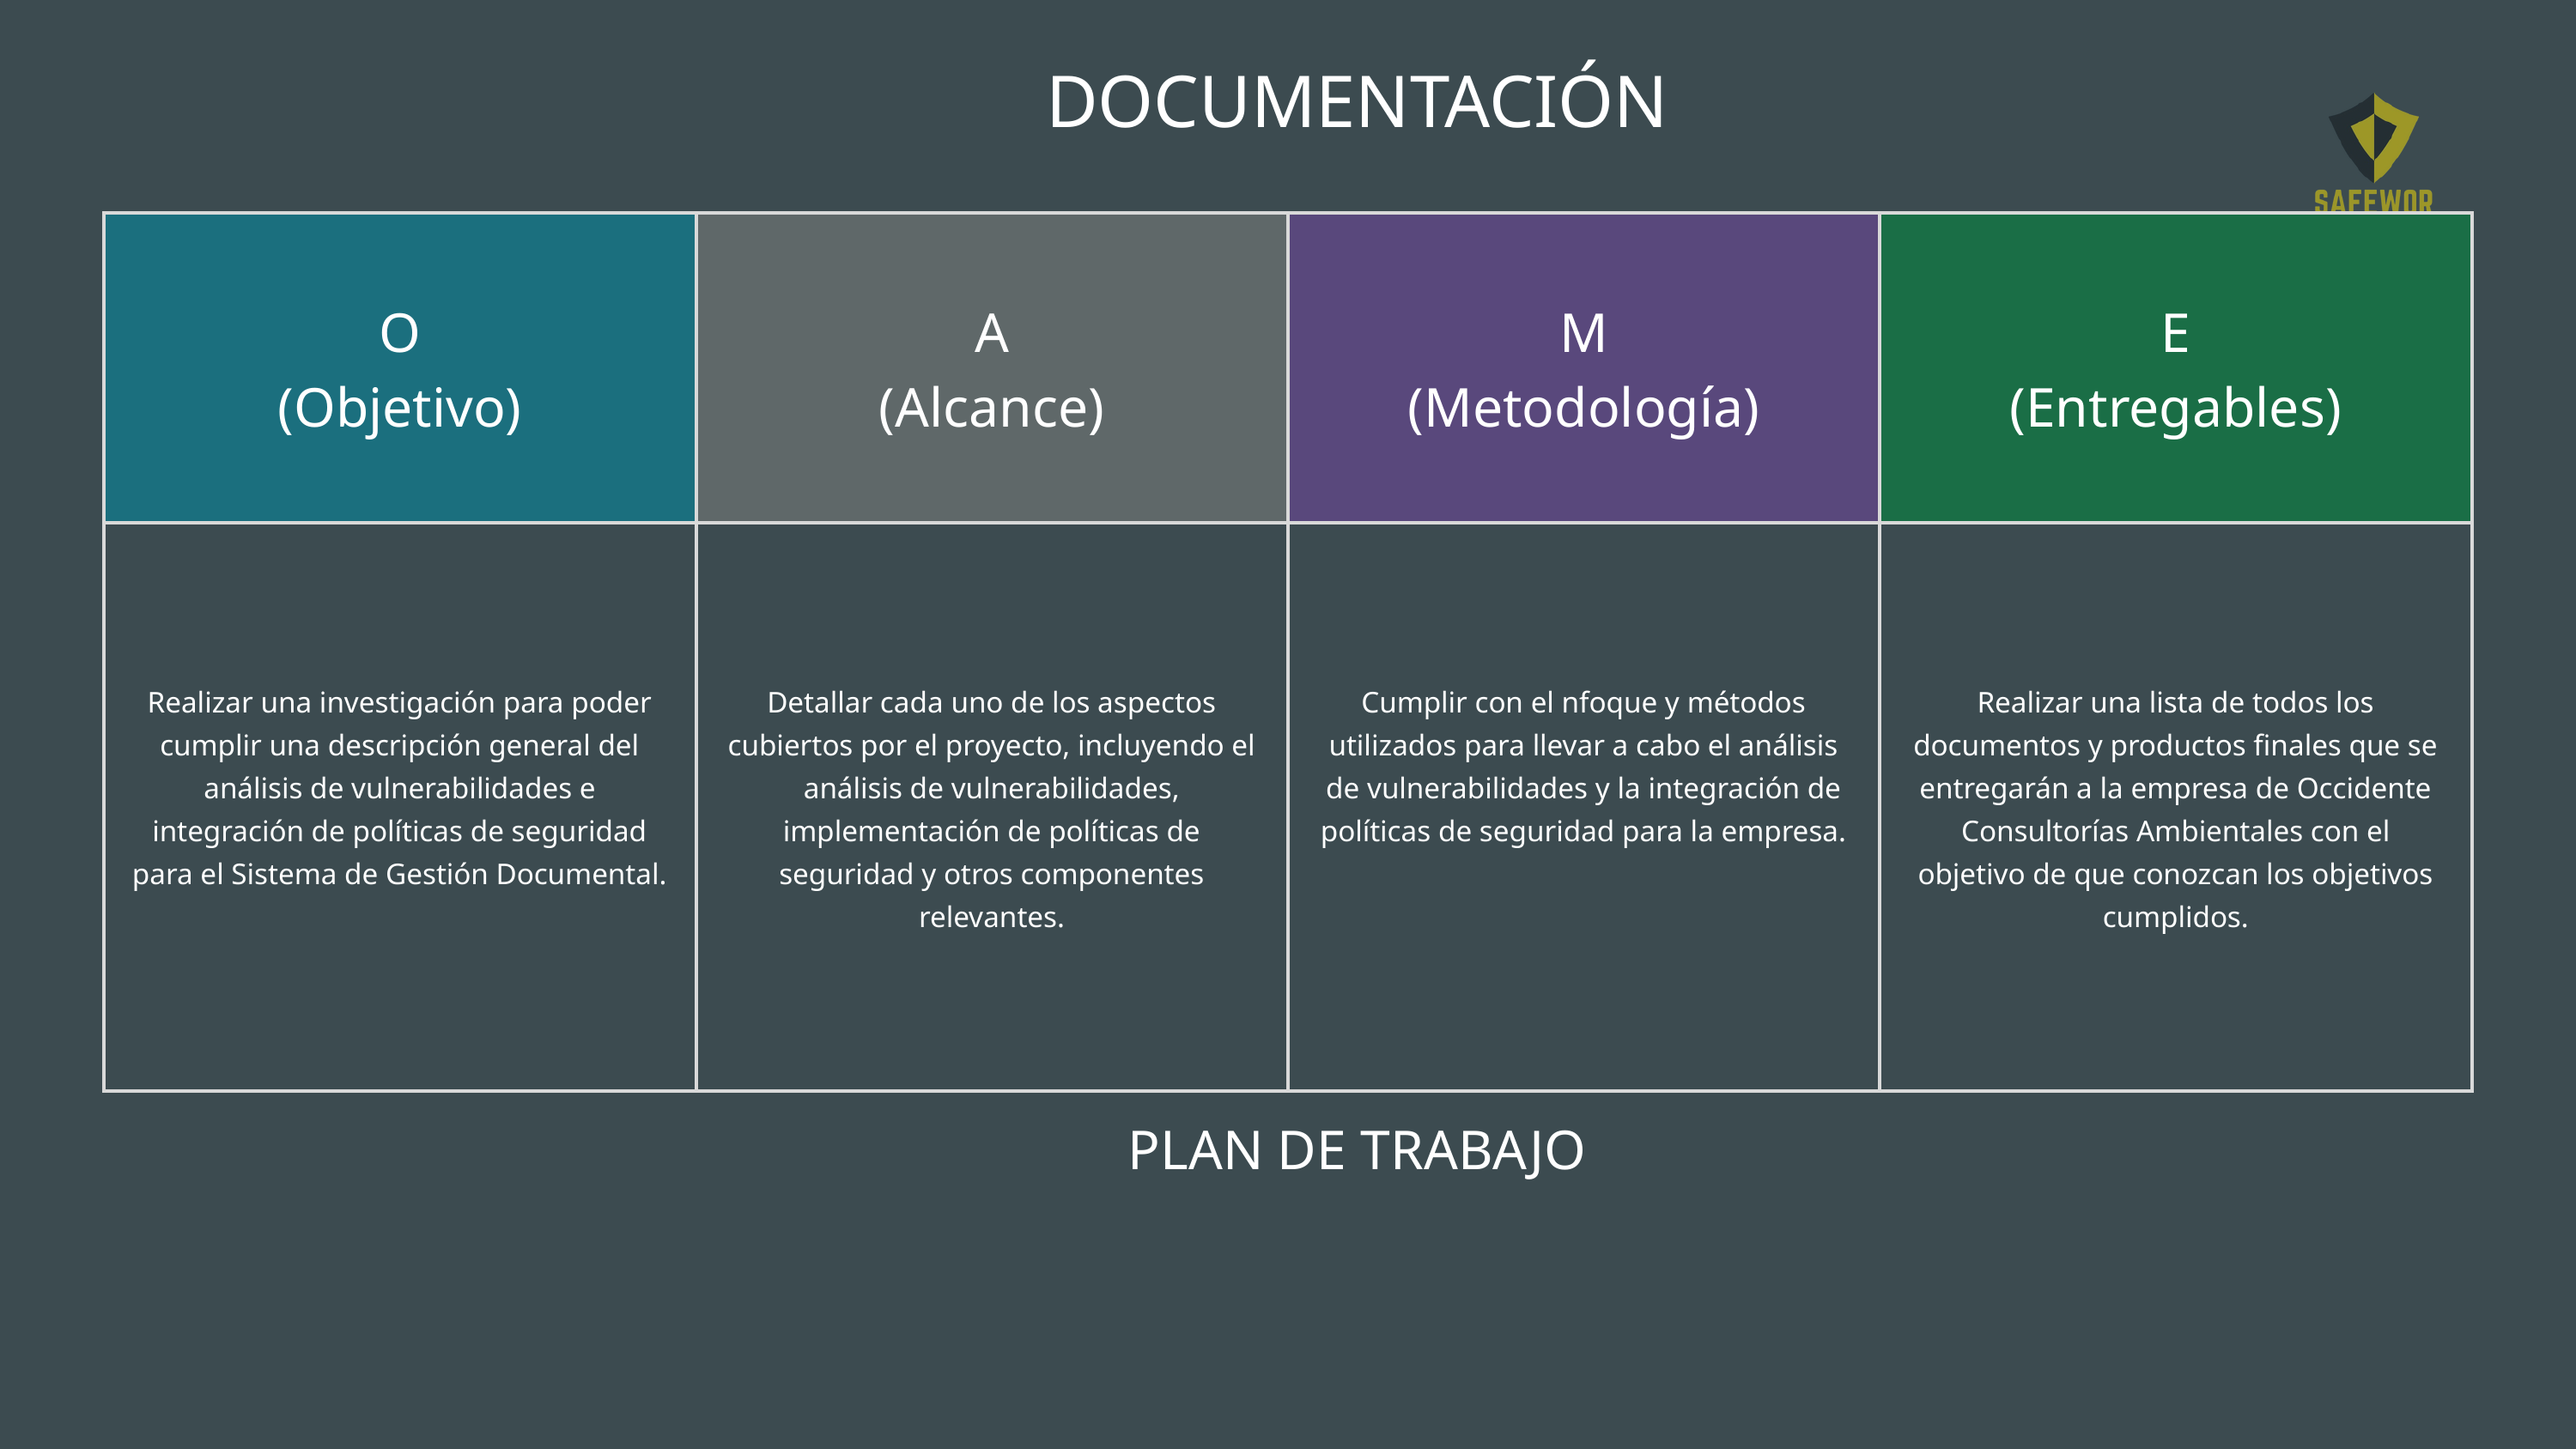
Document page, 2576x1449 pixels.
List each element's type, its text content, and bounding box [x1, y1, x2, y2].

text_box PLAN DE TRABAJO [704, 1105, 2011, 1181]
text_box [2273, 65, 2478, 270]
table_header E (Entregables) [1881, 215, 2470, 521]
text_box DOCUMENTACIÓN [704, 41, 2011, 142]
table_cell Cumplir con el nfoque y métodos utilizados para llevar a cabo el análisis de vulnerabilidades y la integración de políticas de seguridad para la empresa. [1290, 524, 1878, 1089]
table_header A (Alcance) [698, 215, 1286, 521]
table_cell Detallar cada uno de los aspectos cubiertos por el proyecto, incluyendo el análisis de vulnerabilidades, implementación de políticas de seguridad y otros componentes relevantes. [698, 524, 1286, 1089]
table_header O (Objetivo) [106, 215, 695, 521]
table_header M (Metodología) [1290, 215, 1878, 521]
table_cell Realizar una lista de todos los documentos y productos finales que se entregarán a la empresa de Occidente Consultorías Ambientales con el objetivo de que conozcan los objetivos cumplidos. [1881, 524, 2470, 1089]
table_cell Realizar una investigación para poder cumplir una descripción general del análisis de vulnerabilidades e integración de políticas de seguridad para el Sistema de Gestión Documental. [106, 524, 695, 1089]
